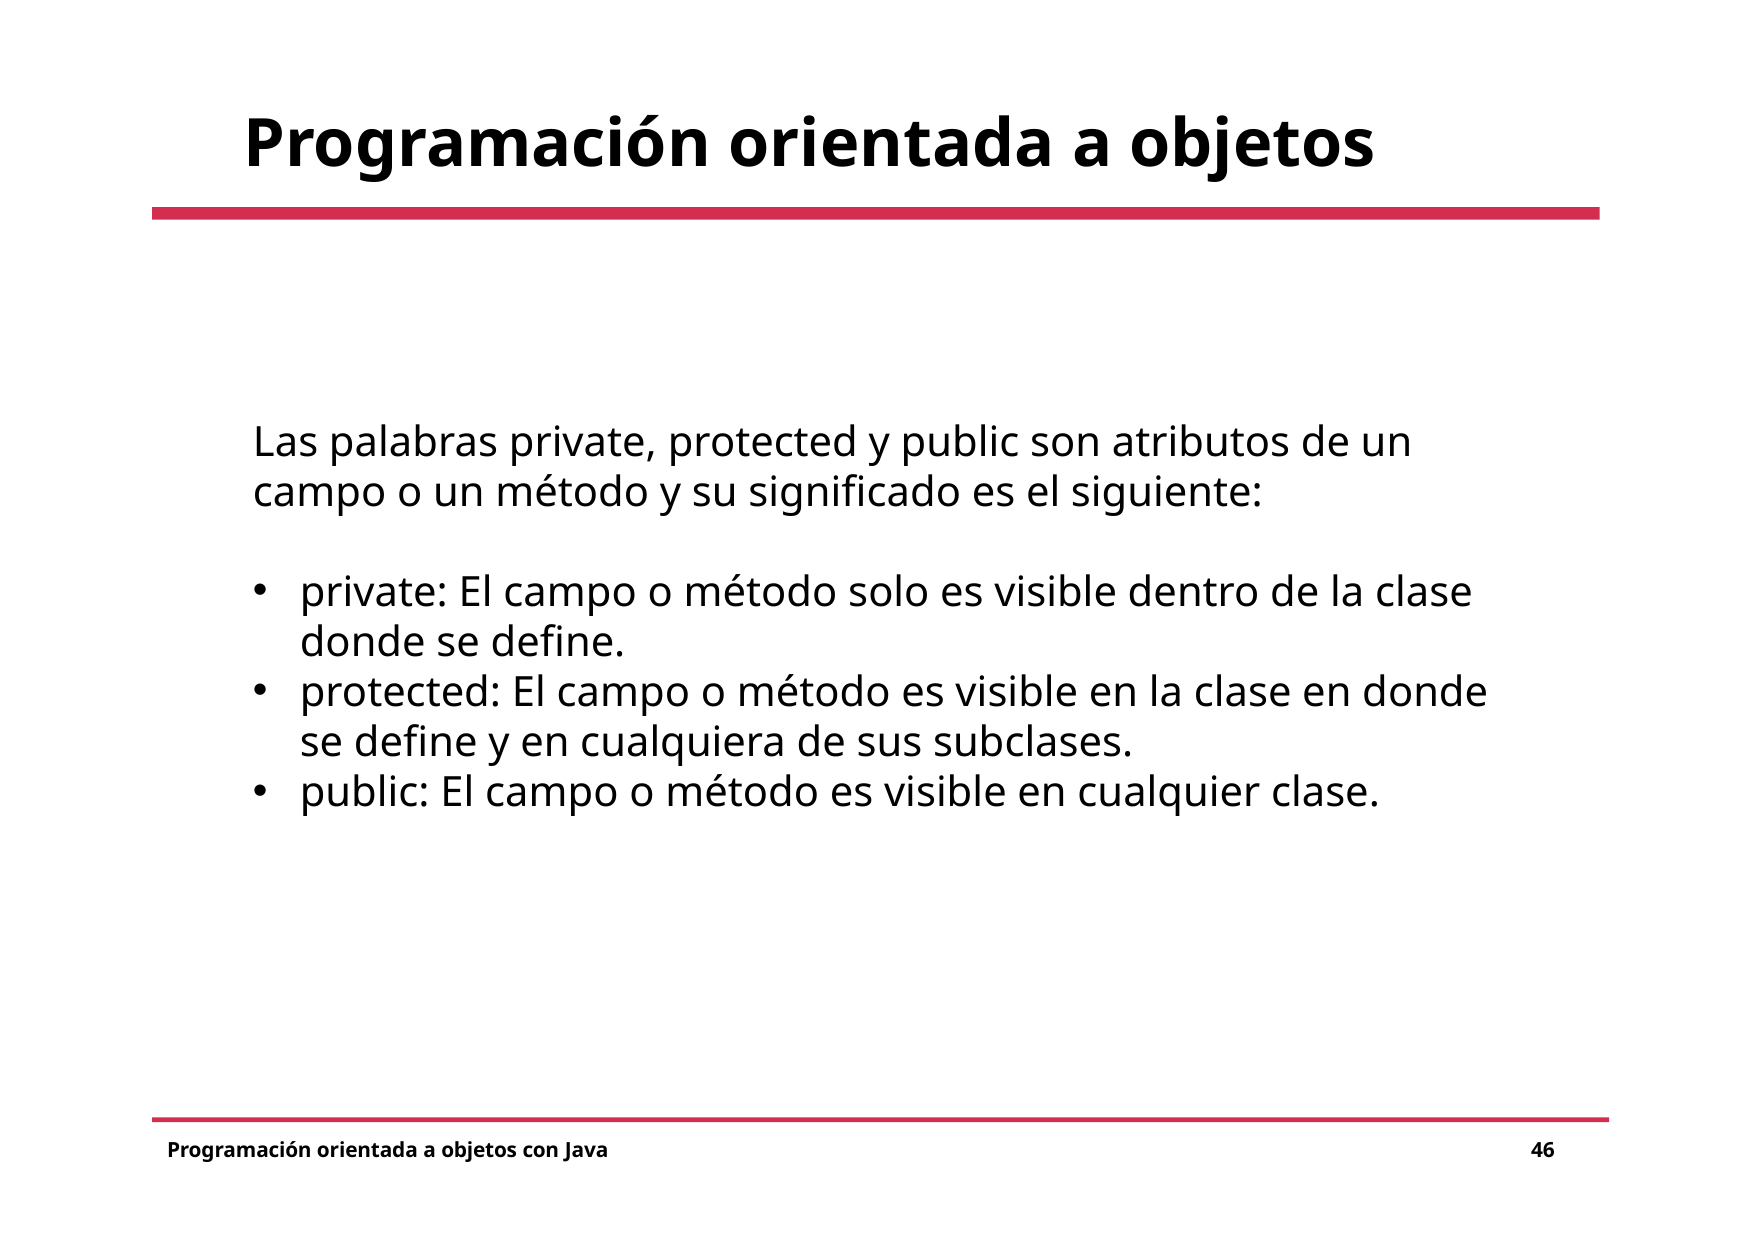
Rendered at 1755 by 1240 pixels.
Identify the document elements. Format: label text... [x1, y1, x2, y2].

footer Programación orientada a objetos con Java [165, 1134, 675, 1240]
title Programación orientada a objetos [241, 97, 1520, 307]
text_box Las palabras private, protected y public son atributos de un campo o un método y su significado es el siguiente: private: El campo o método solo es visible dentro de la clase donde se define. protected: El campo o método es visible en la clase en donde se define y en cualquiera de sus subclases. public: El campo o método es visible en cualquier clase. [238, 407, 1516, 823]
slide_number 46 [1524, 1134, 1583, 1240]
